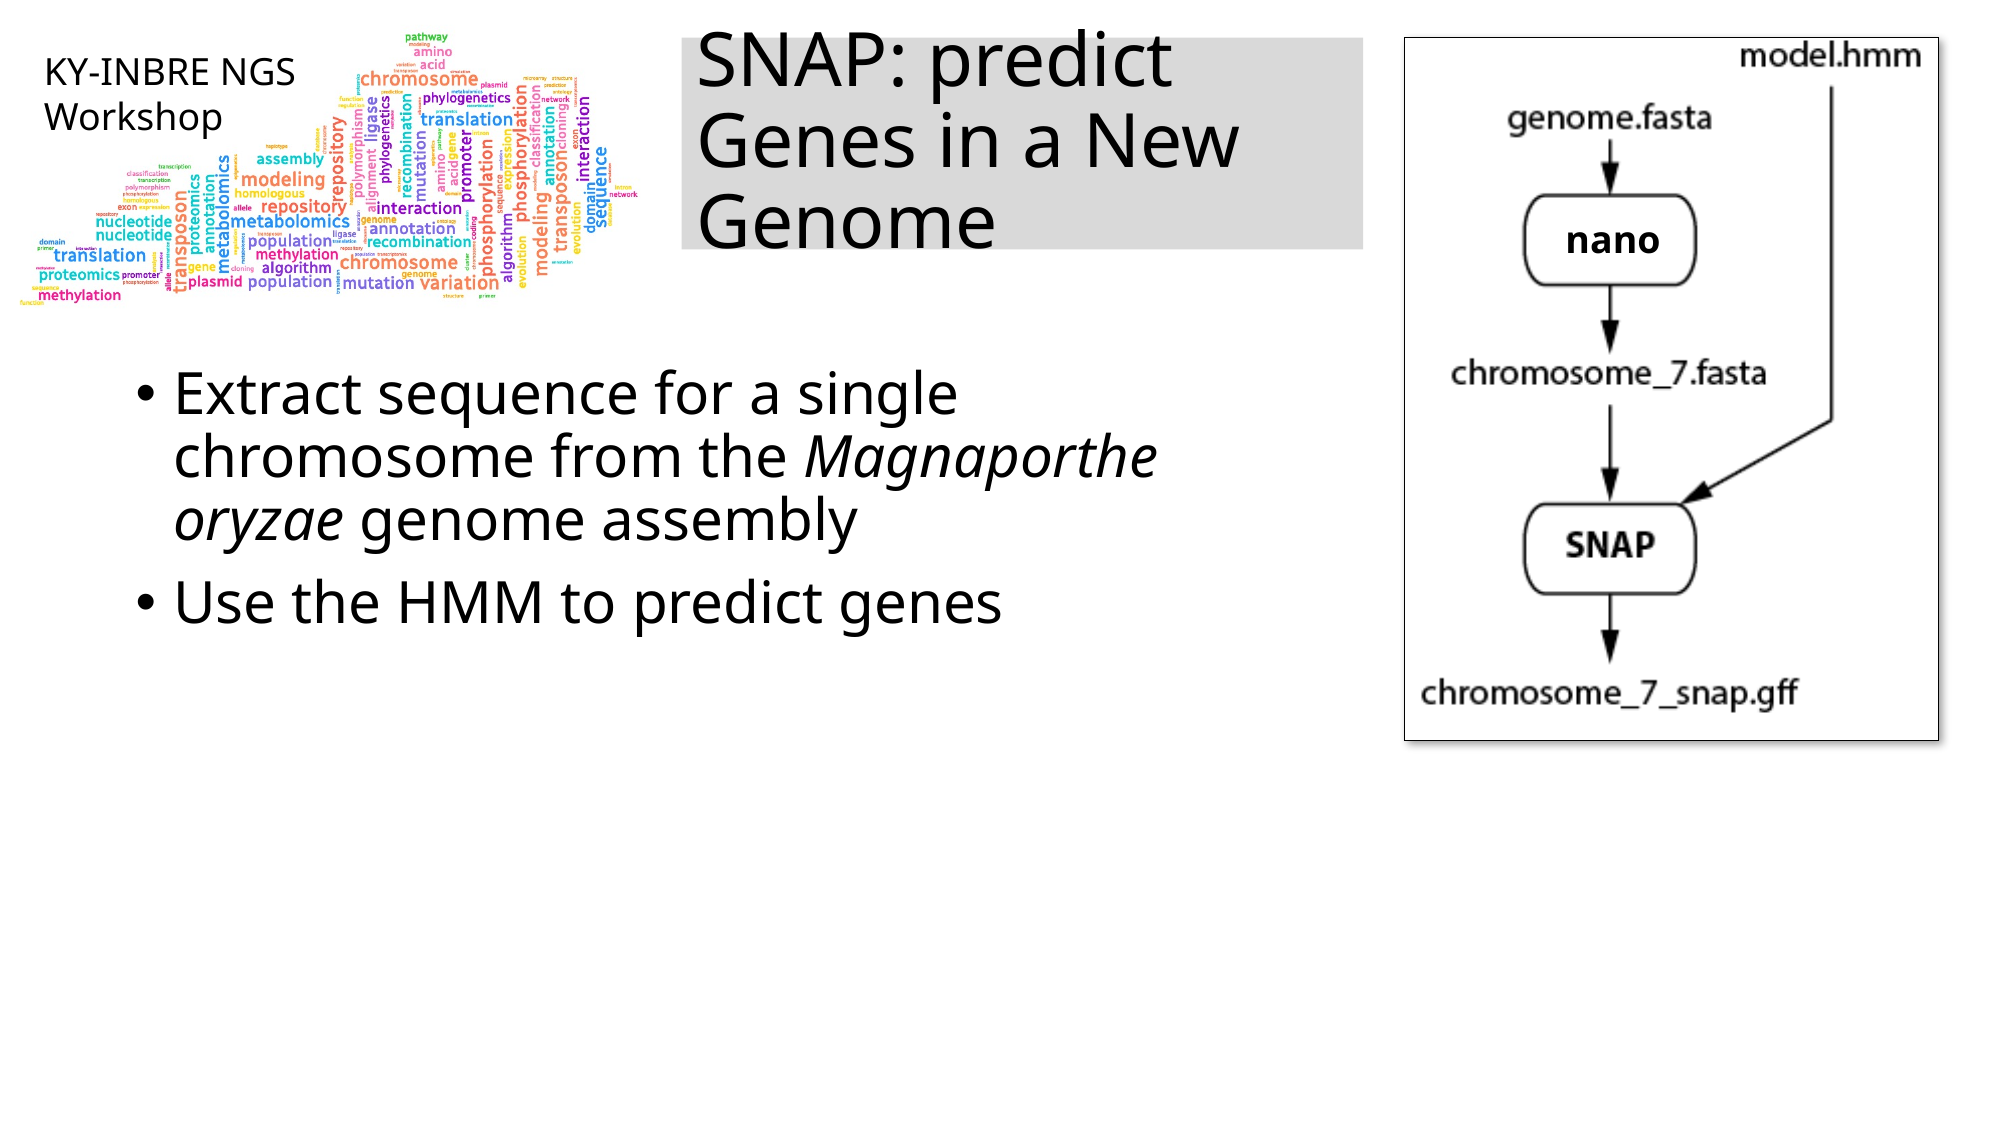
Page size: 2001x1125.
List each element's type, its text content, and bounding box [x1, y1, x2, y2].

picture [9, 24, 643, 311]
text_box SNAP: predict Genes in a New Genome [681, 37, 1364, 250]
picture [1403, 36, 1939, 741]
list Extract sequence for a single chromosome from the Magnaporthe oryzae genome assembly Use the HMM to predict genes [120, 356, 1288, 807]
